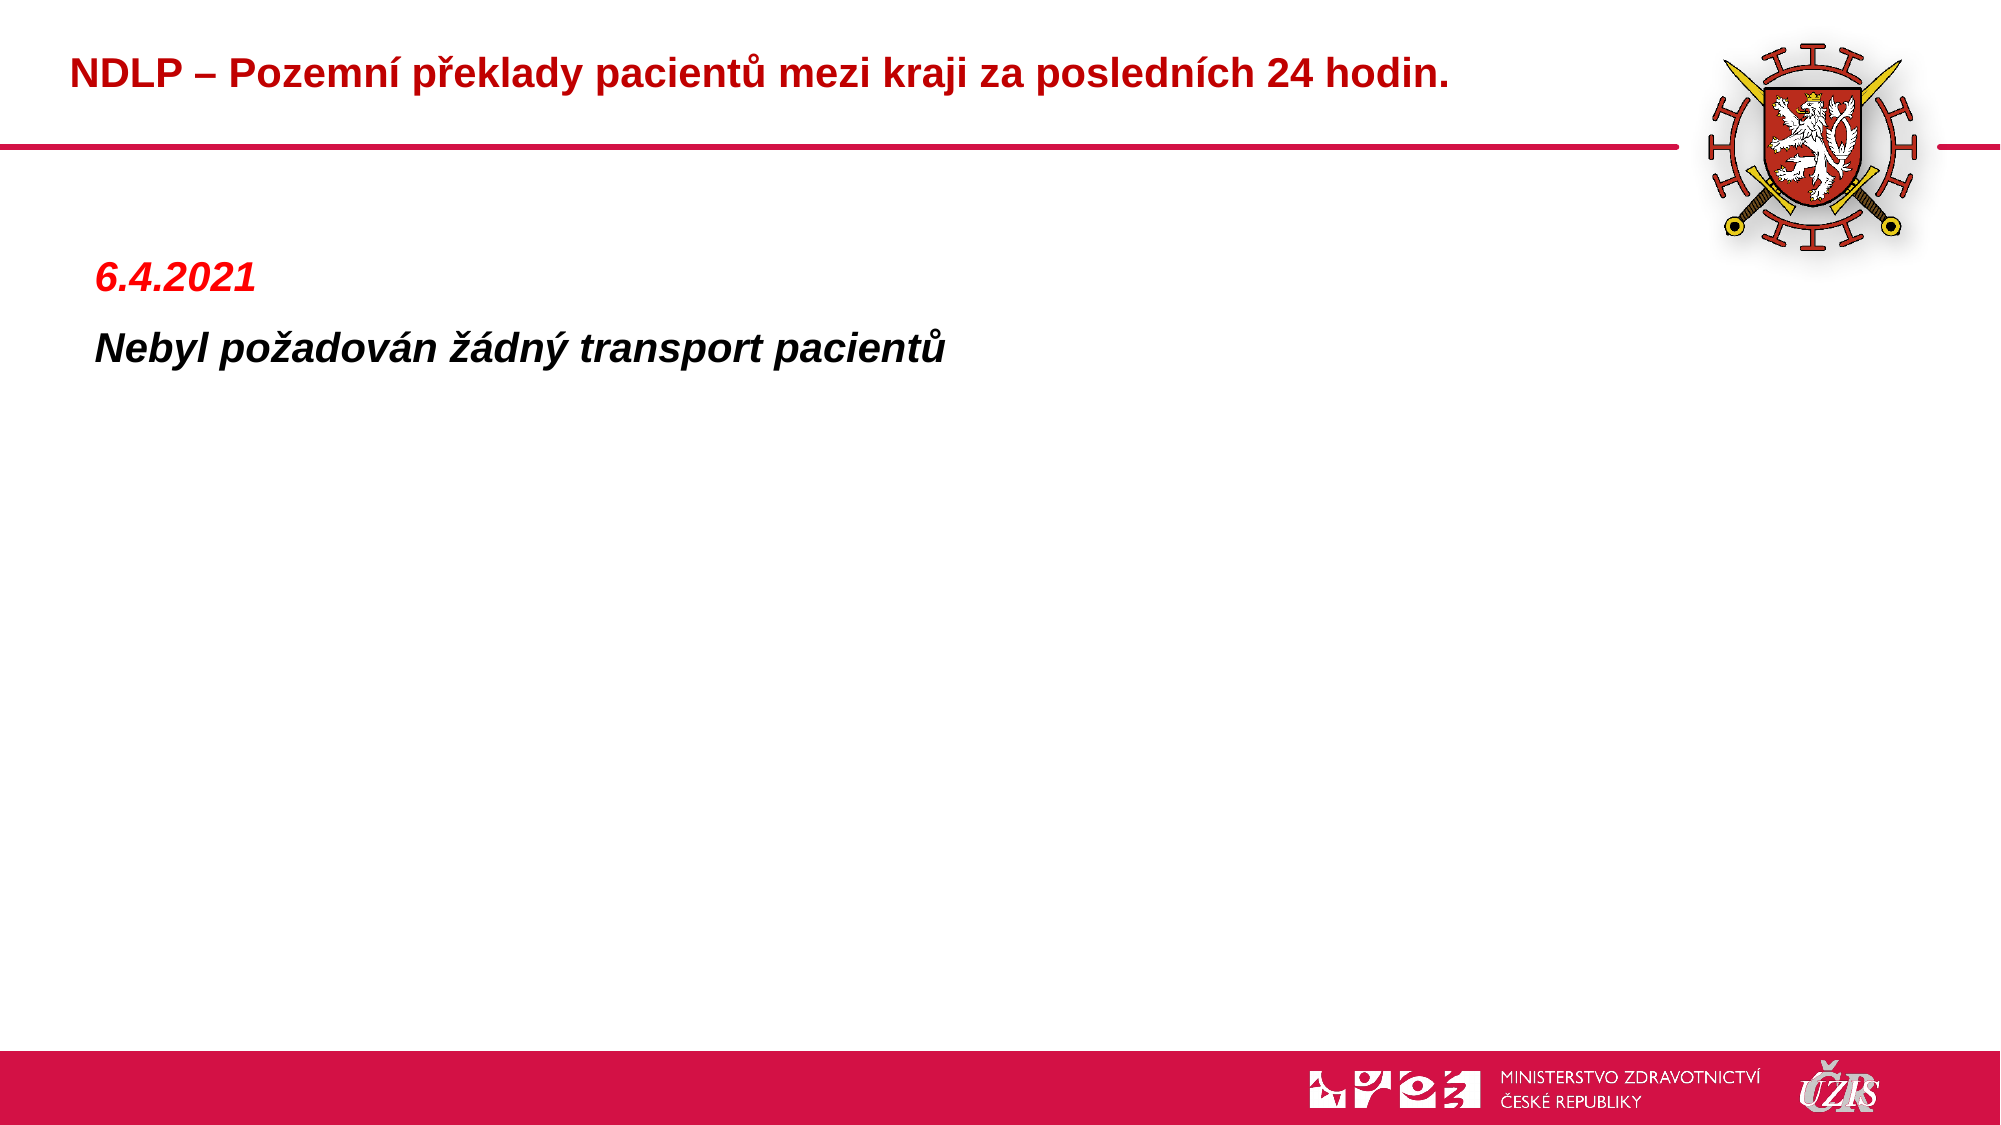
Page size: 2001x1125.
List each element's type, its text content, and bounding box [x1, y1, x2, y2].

picture [1308, 1068, 1762, 1108]
title NDLP – Pozemní překlady pacientů mezi kraji za posledních 24 hodin. [54, 0, 1677, 147]
picture [1778, 1050, 1901, 1125]
list 6.4.2021 Nebyl požadován žádný transport pacientů [79, 242, 1964, 966]
picture [1702, 37, 1923, 242]
